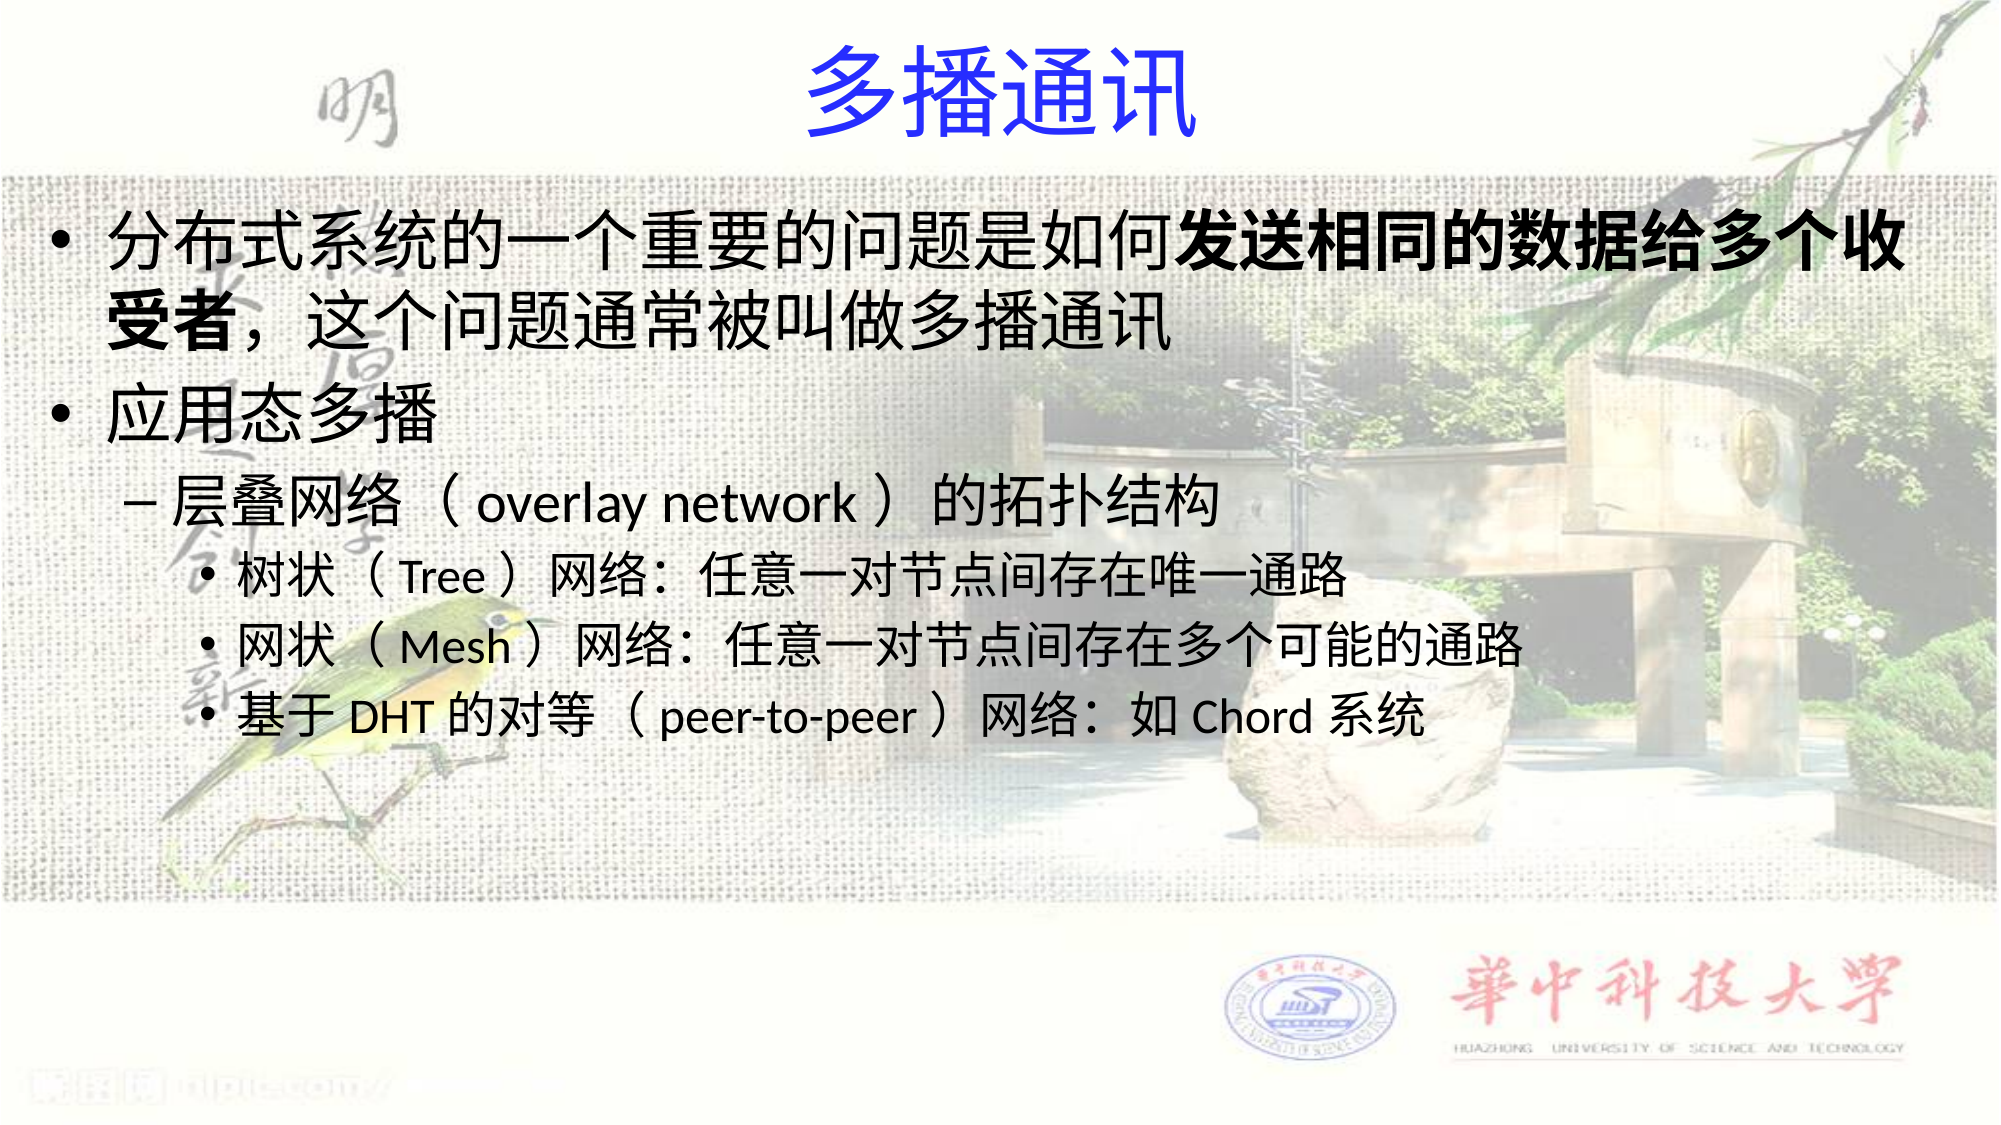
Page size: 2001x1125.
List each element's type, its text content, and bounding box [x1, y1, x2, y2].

title 多播通讯 [0, 0, 2000, 183]
picture [1, 183, 1999, 1125]
list 分布式系统的一个重要的问题是如何发送相同的数据给多个收受者，这个问题通常被叫做多播通讯 应用态多播 层叠网络（overlay network）的拓扑结构 树状（Tree）网络：任意一对节点间存在唯一通路 网状（Mesh）网络：任意一对节点间存在多个可能的通路 基于DHT的对等（peer-to-peer）网络：如Chord系统 [34, 191, 1976, 808]
